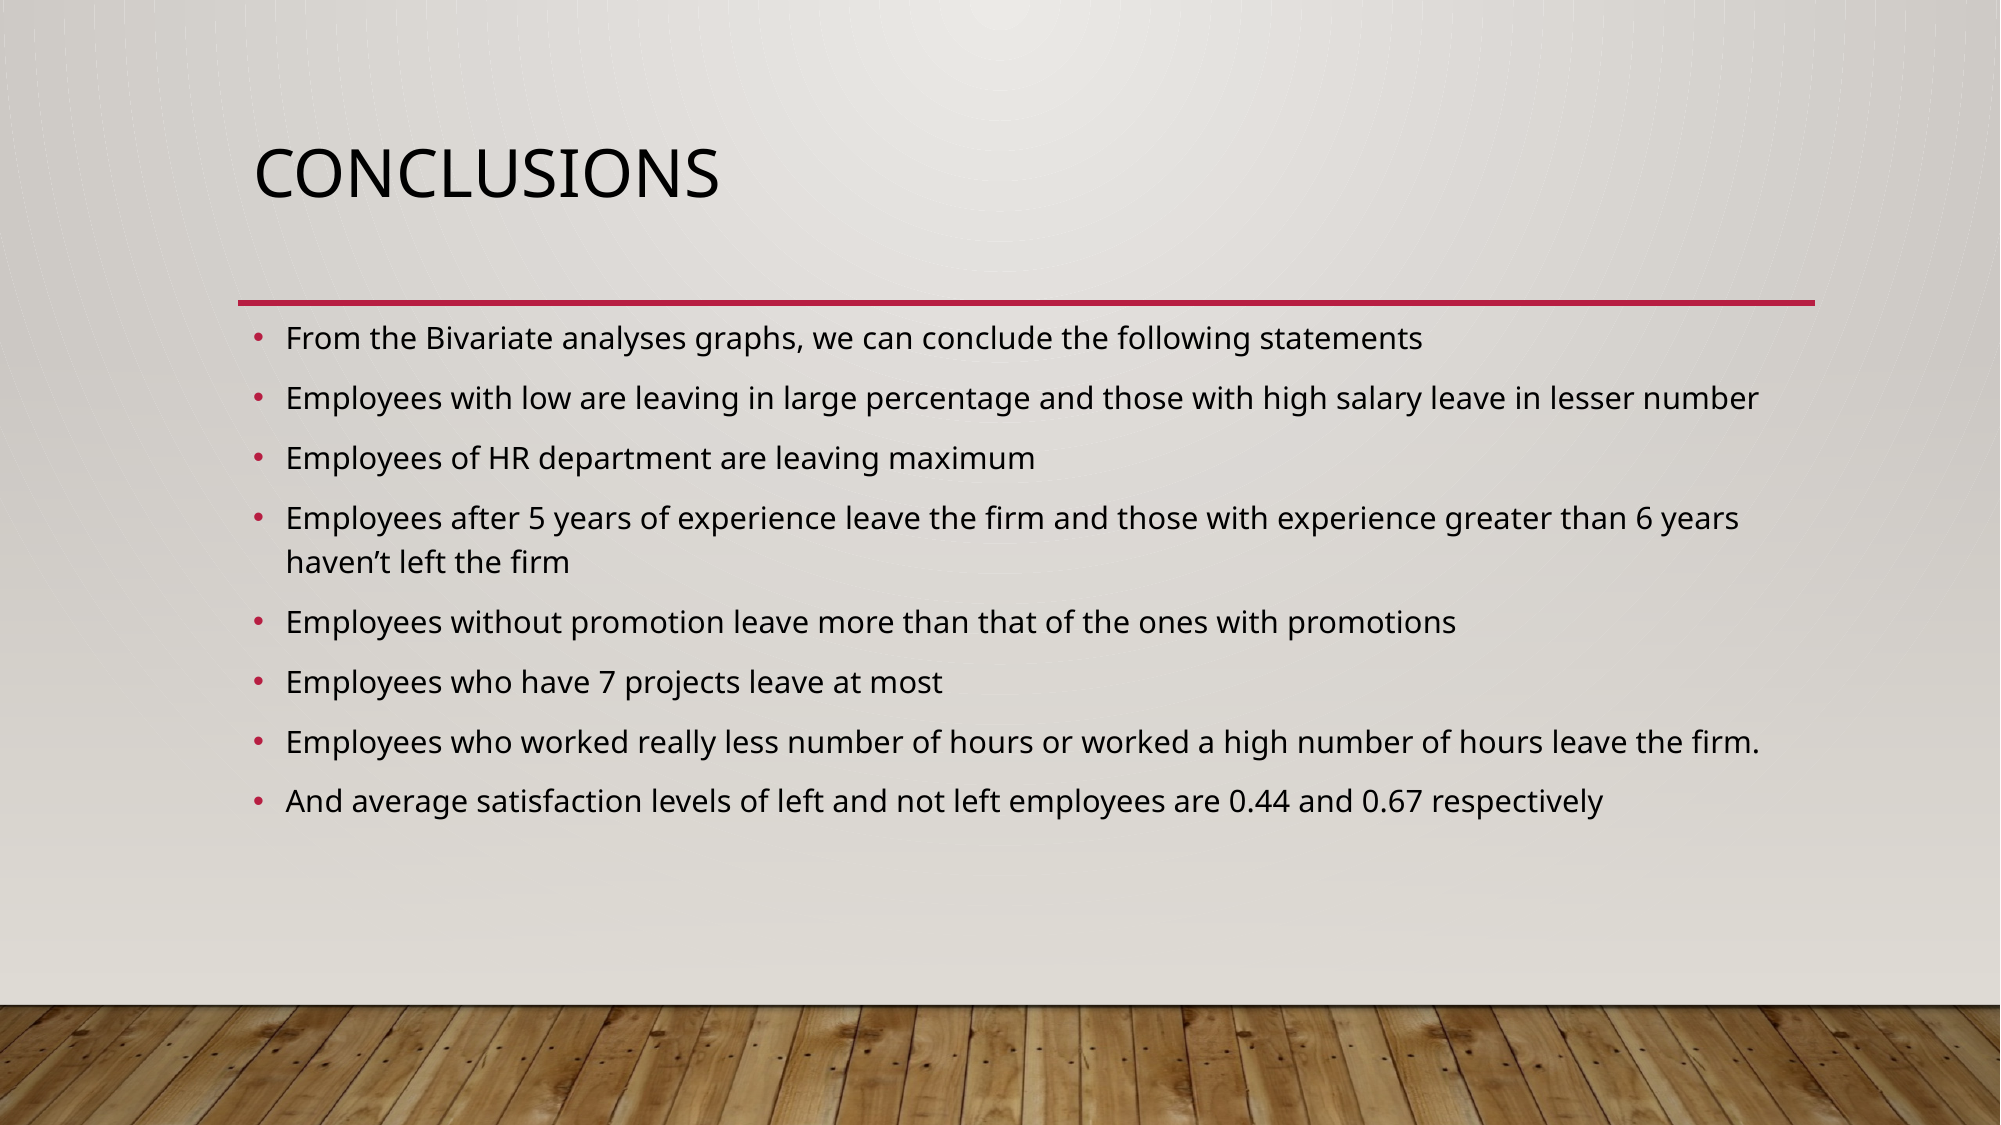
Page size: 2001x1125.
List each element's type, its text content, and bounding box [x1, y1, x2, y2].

picture [0, 1005, 2000, 1125]
list From the Bivariate analyses graphs, we can conclude the following statements Employees with low are leaving in large percentage and those with high salary leave in lesser number Employees of HR department are leaving maximum Employees after 5 years of experience leave the firm and those with experience greater than 6 years haven’t left the firm Employees without promotion leave more than that of the ones with promotions Employees who have 7 projects leave at most Employees who worked really less number of hours or worked a high number of hours leave the firm. And average satisfaction levels of left and not left employees are 0.44 and 0.67 respectively [238, 304, 1814, 871]
title Conclusions [238, 131, 1776, 268]
